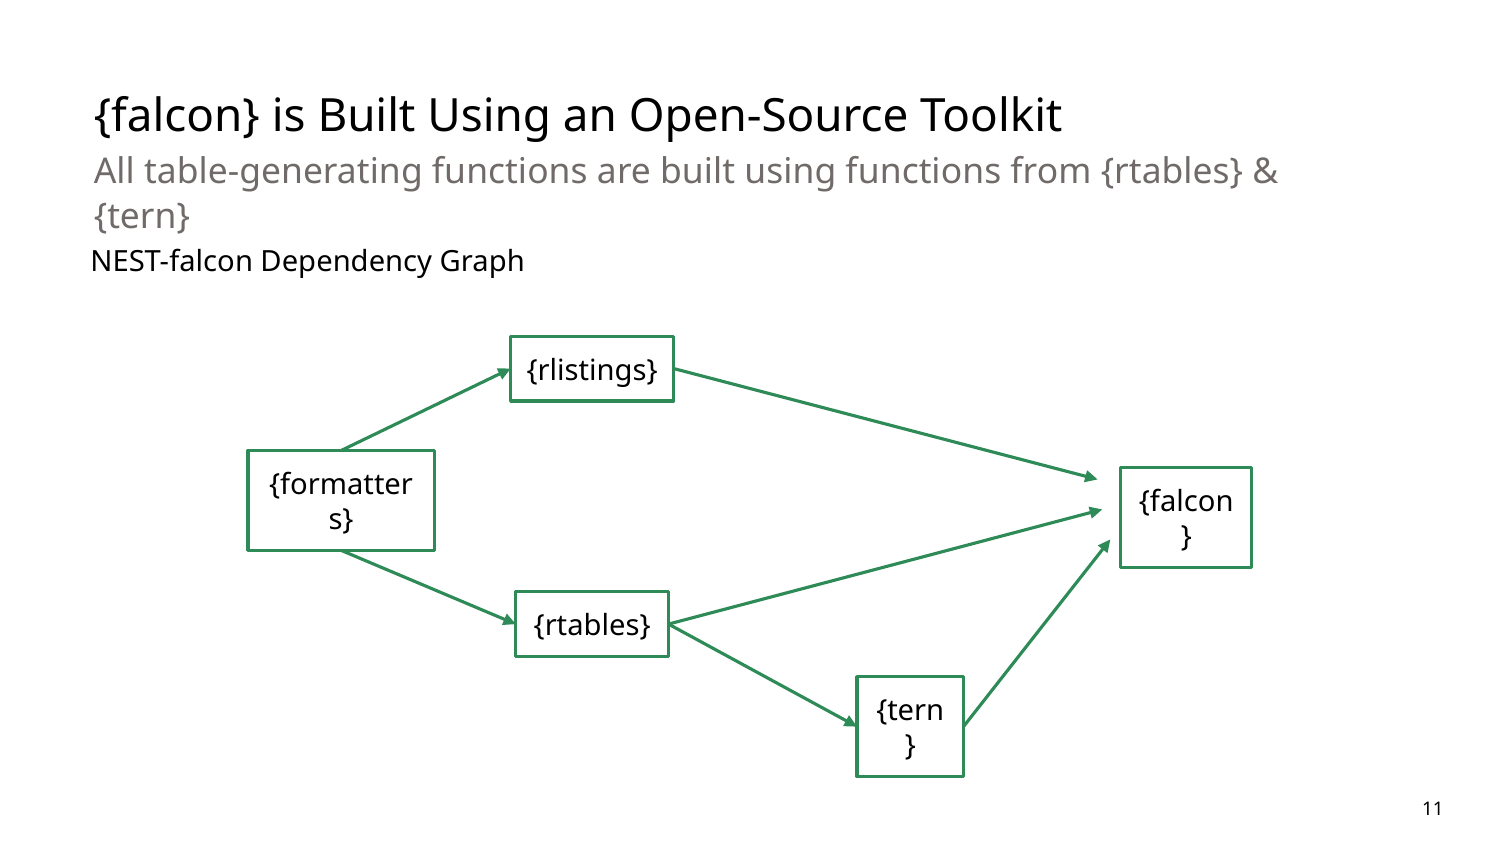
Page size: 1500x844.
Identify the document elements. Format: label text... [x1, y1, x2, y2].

subtitle All table-generating functions are built using functions from {rtables} & {tern} [93, 145, 1313, 200]
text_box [247, 335, 1253, 743]
text_box NEST-falcon Dependency Graph [75, 227, 617, 309]
title {falcon} is Built Using an Open-Source Toolkit [93, 70, 1313, 134]
